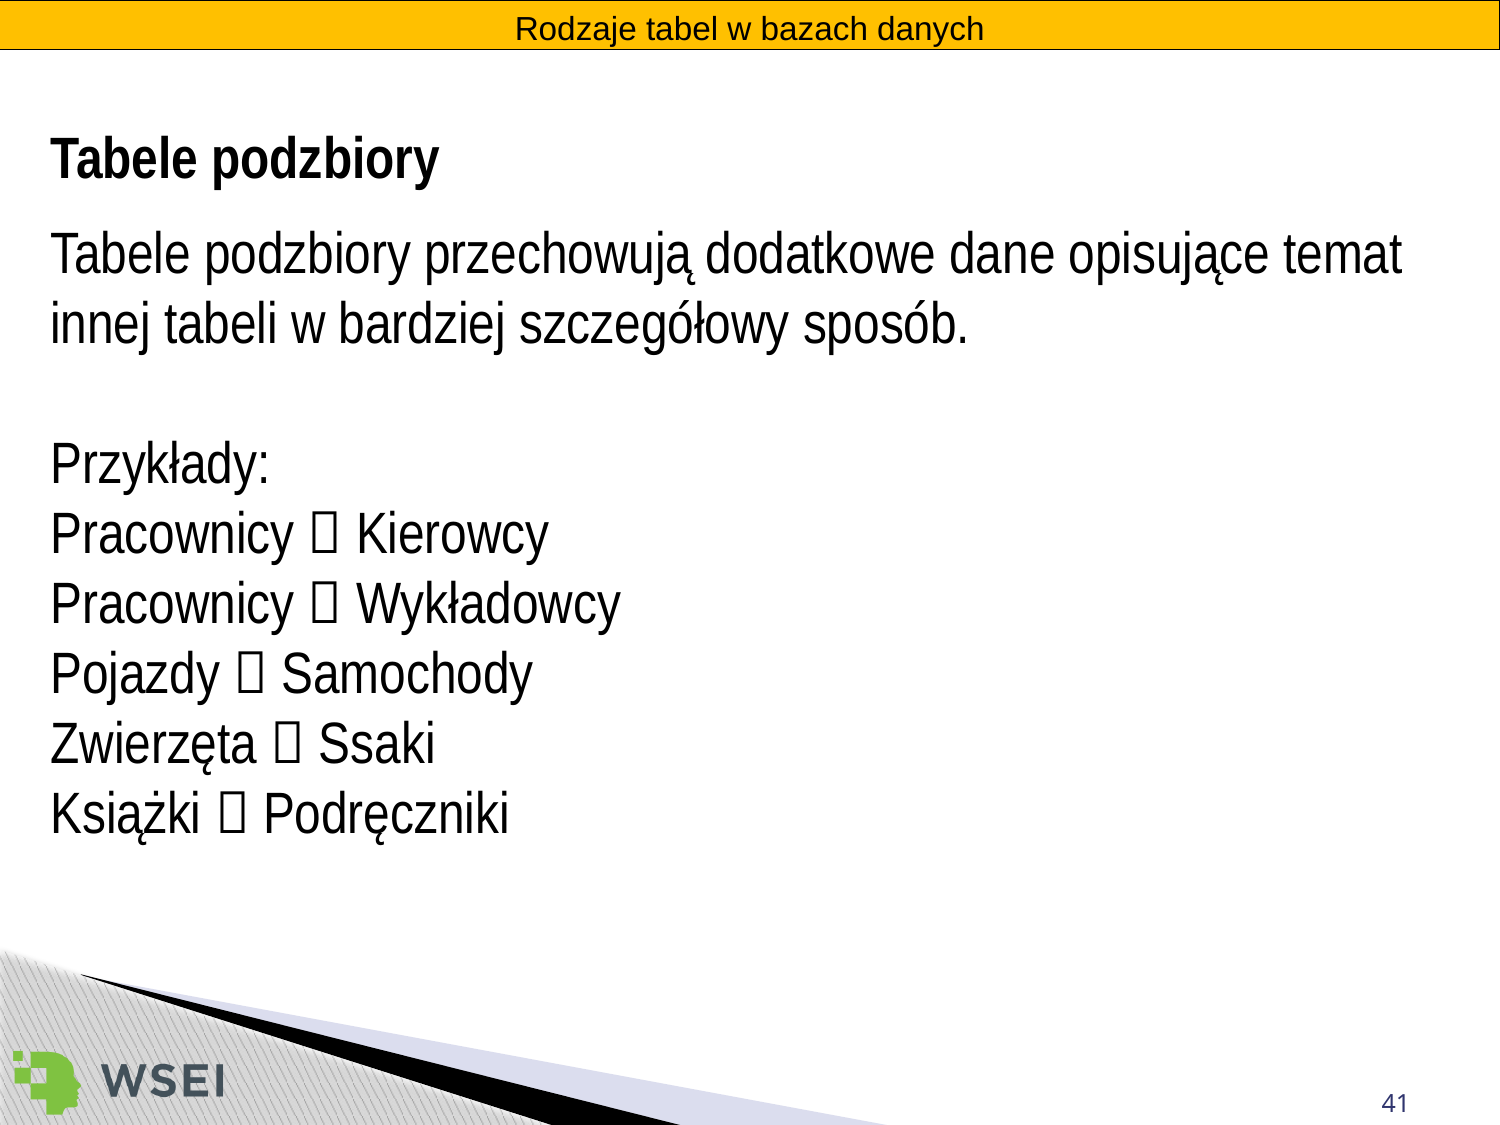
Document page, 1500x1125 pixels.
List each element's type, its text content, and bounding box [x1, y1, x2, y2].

picture [0, 1039, 235, 1125]
slide_number 41 [1074, 1050, 1425, 1125]
picture [338, 1057, 356, 1063]
text_box Rodzaje tabel w bazach danych [0, 0, 1500, 50]
picture [272, 1036, 287, 1041]
text_box Tabele podzbiory Tabele podzbiory przechowują dodatkowe dane opisujące temat innej tabeli w bardziej szczegółowy sposób. Przykłady: Pracownicy  Kierowcy Pracownicy  Wykładowcy Pojazdy  Samochody Zwierzęta  Ssaki Książki  Podręczniki [42, 112, 1438, 425]
picture [316, 1050, 334, 1056]
picture [357, 1063, 552, 1125]
picture [294, 1043, 309, 1048]
